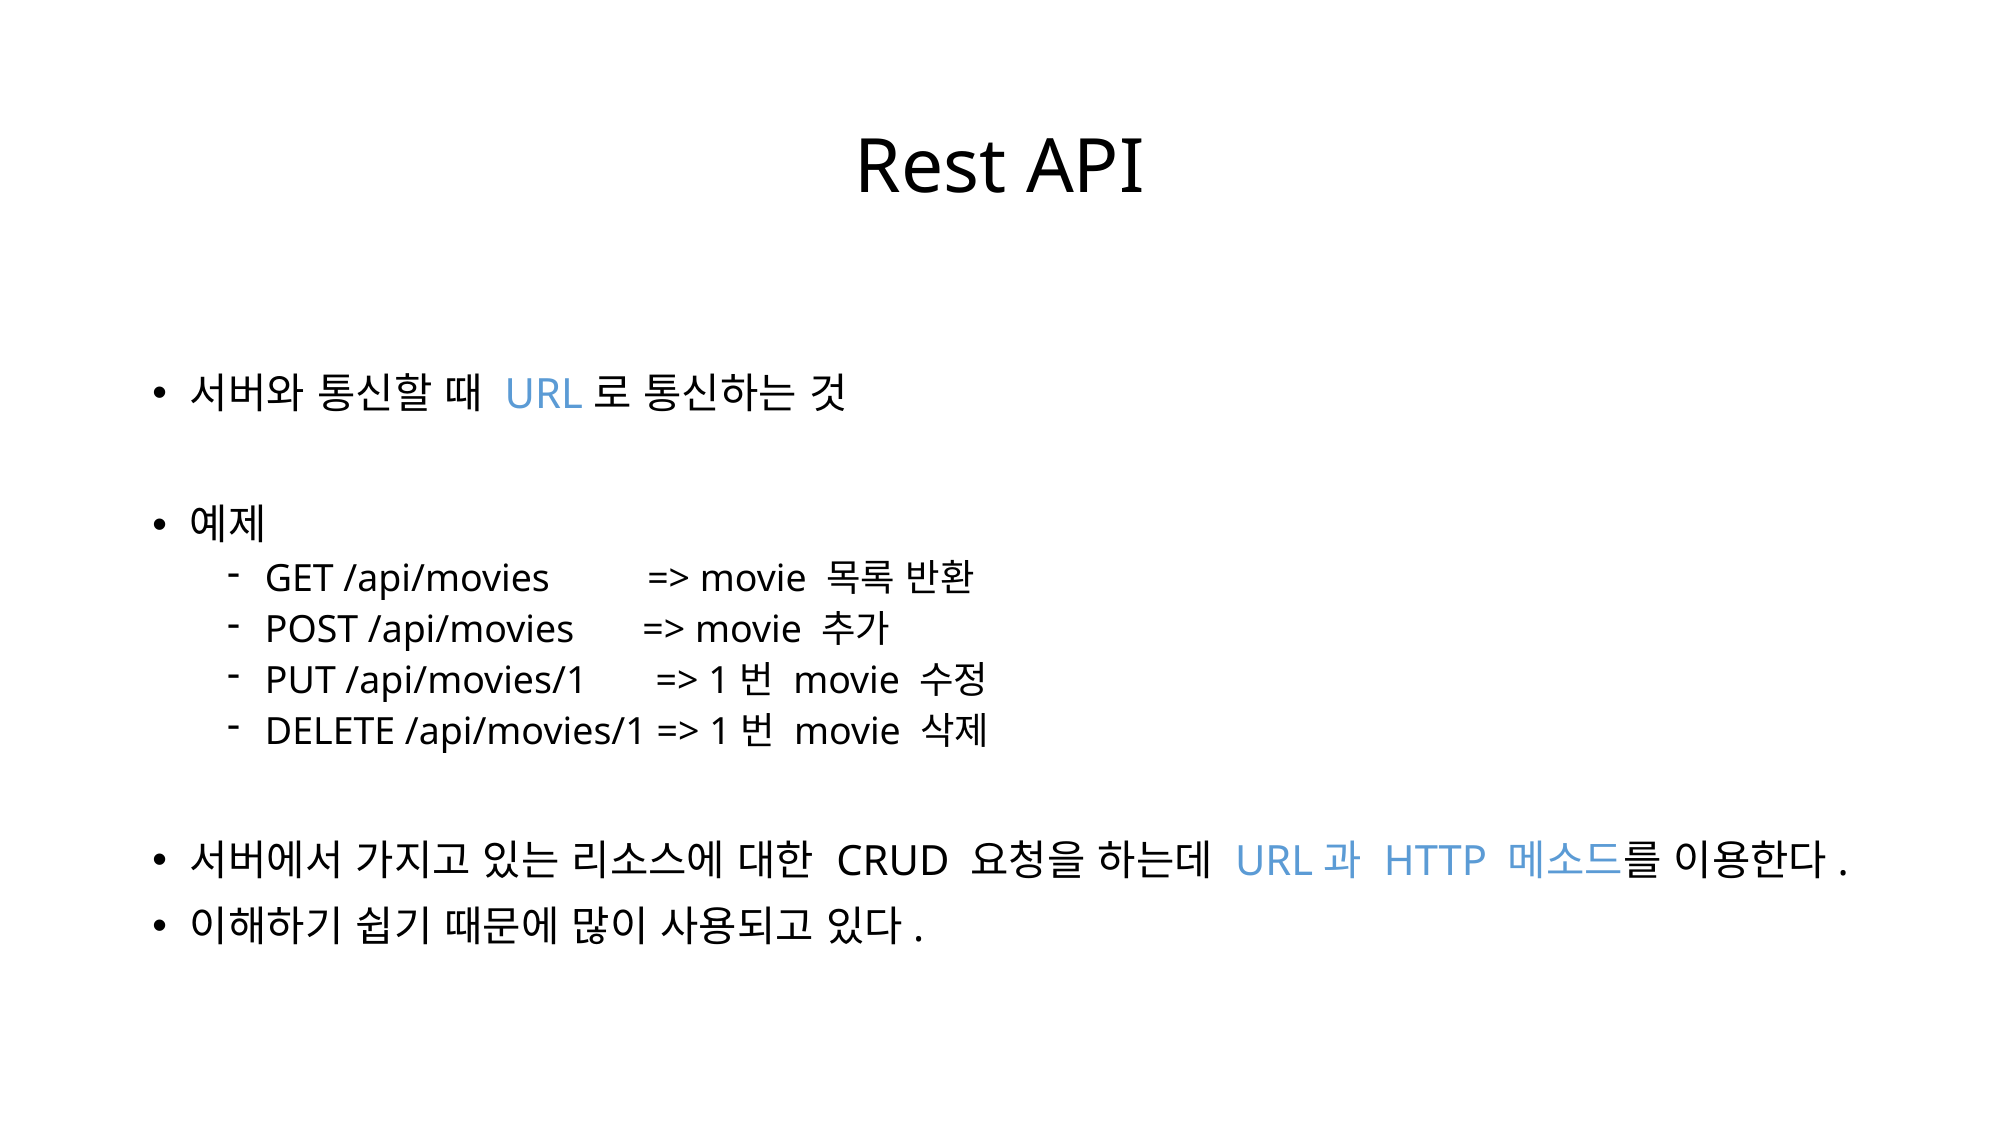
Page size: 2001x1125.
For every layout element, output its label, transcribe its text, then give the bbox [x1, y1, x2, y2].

list 서버와 통신할 때 URL로 통신하는 것 예제 GET /api/movies => movie 목록 반환 POST /api/movies => movie 추가 PUT /api/movies/1 => 1번 movie 수정 DELETE /api/movies/1 => 1번 movie 삭제 서버에서 가지고 있는 리소스에 대한 CRUD 요청을 하는데 URL과 HTTP 메소드를 이용한다. 이해하기 쉽기 때문에 많이 사용되고 있다. [137, 364, 1863, 1029]
title Rest API [137, 59, 1863, 278]
